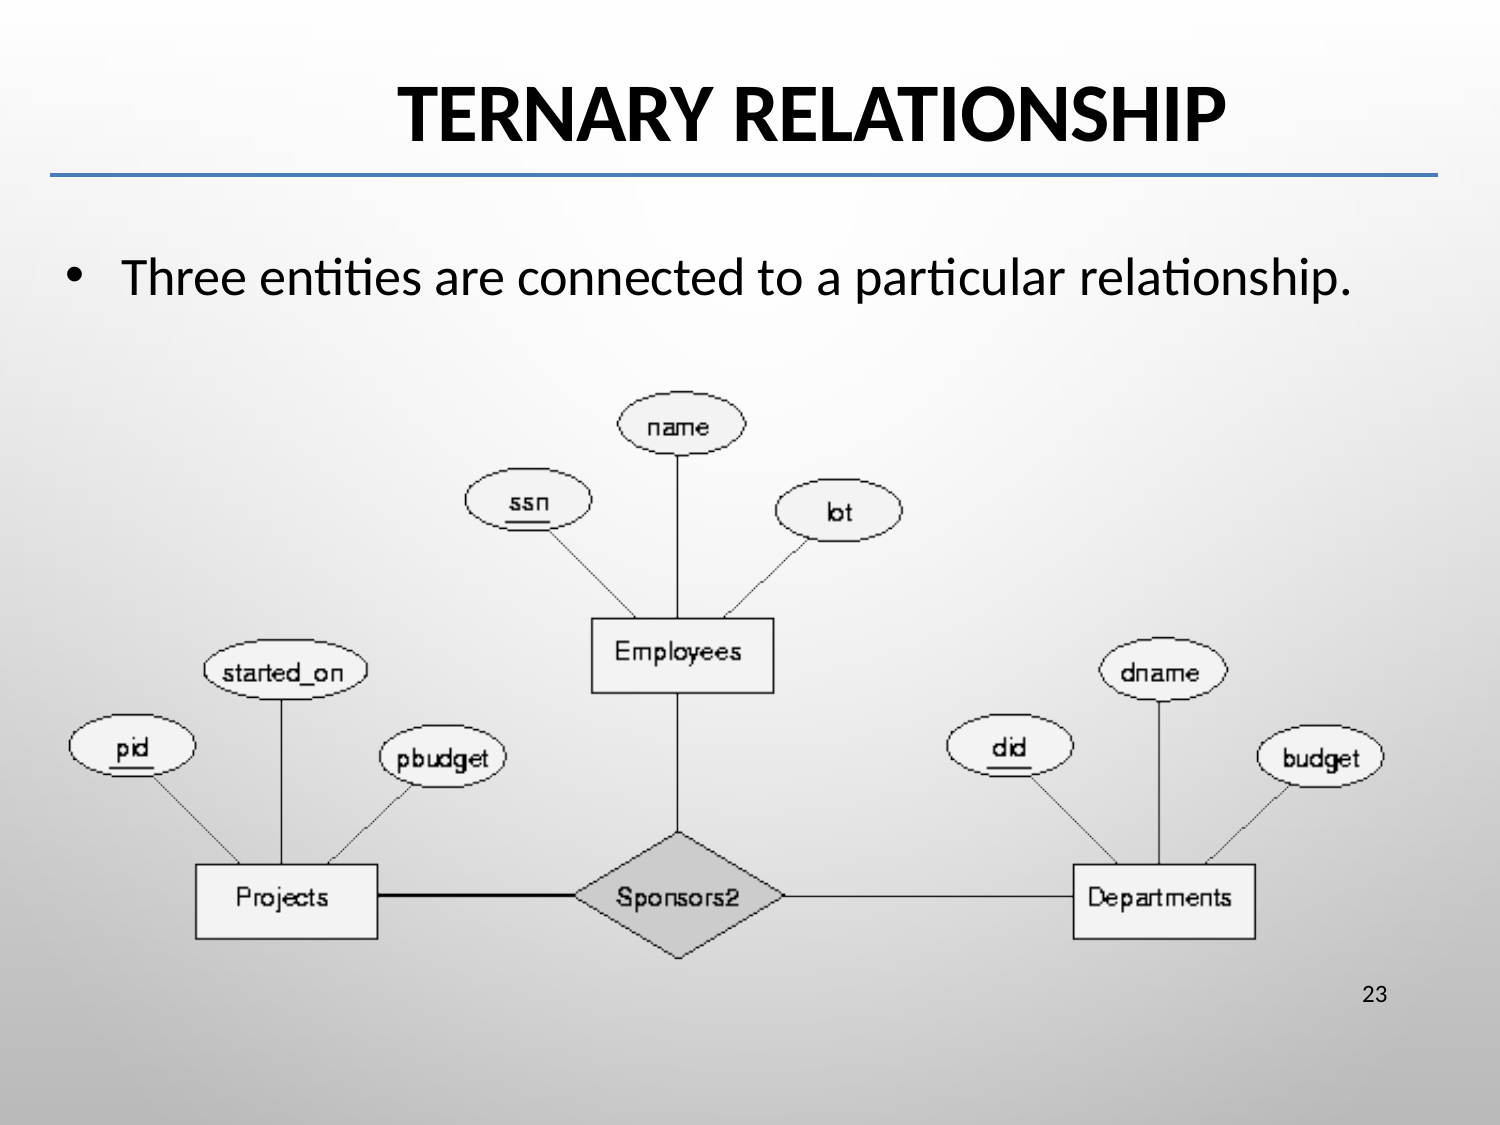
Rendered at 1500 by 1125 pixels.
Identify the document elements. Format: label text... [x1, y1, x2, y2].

text_box [54, 374, 1394, 975]
text_box Three entities are connected to a particular relationship. [62, 239, 1363, 307]
picture [0, 0, 1500, 1125]
title Ternary Relationship [386, 12, 1238, 203]
slide_number 23 [1293, 975, 1388, 1125]
